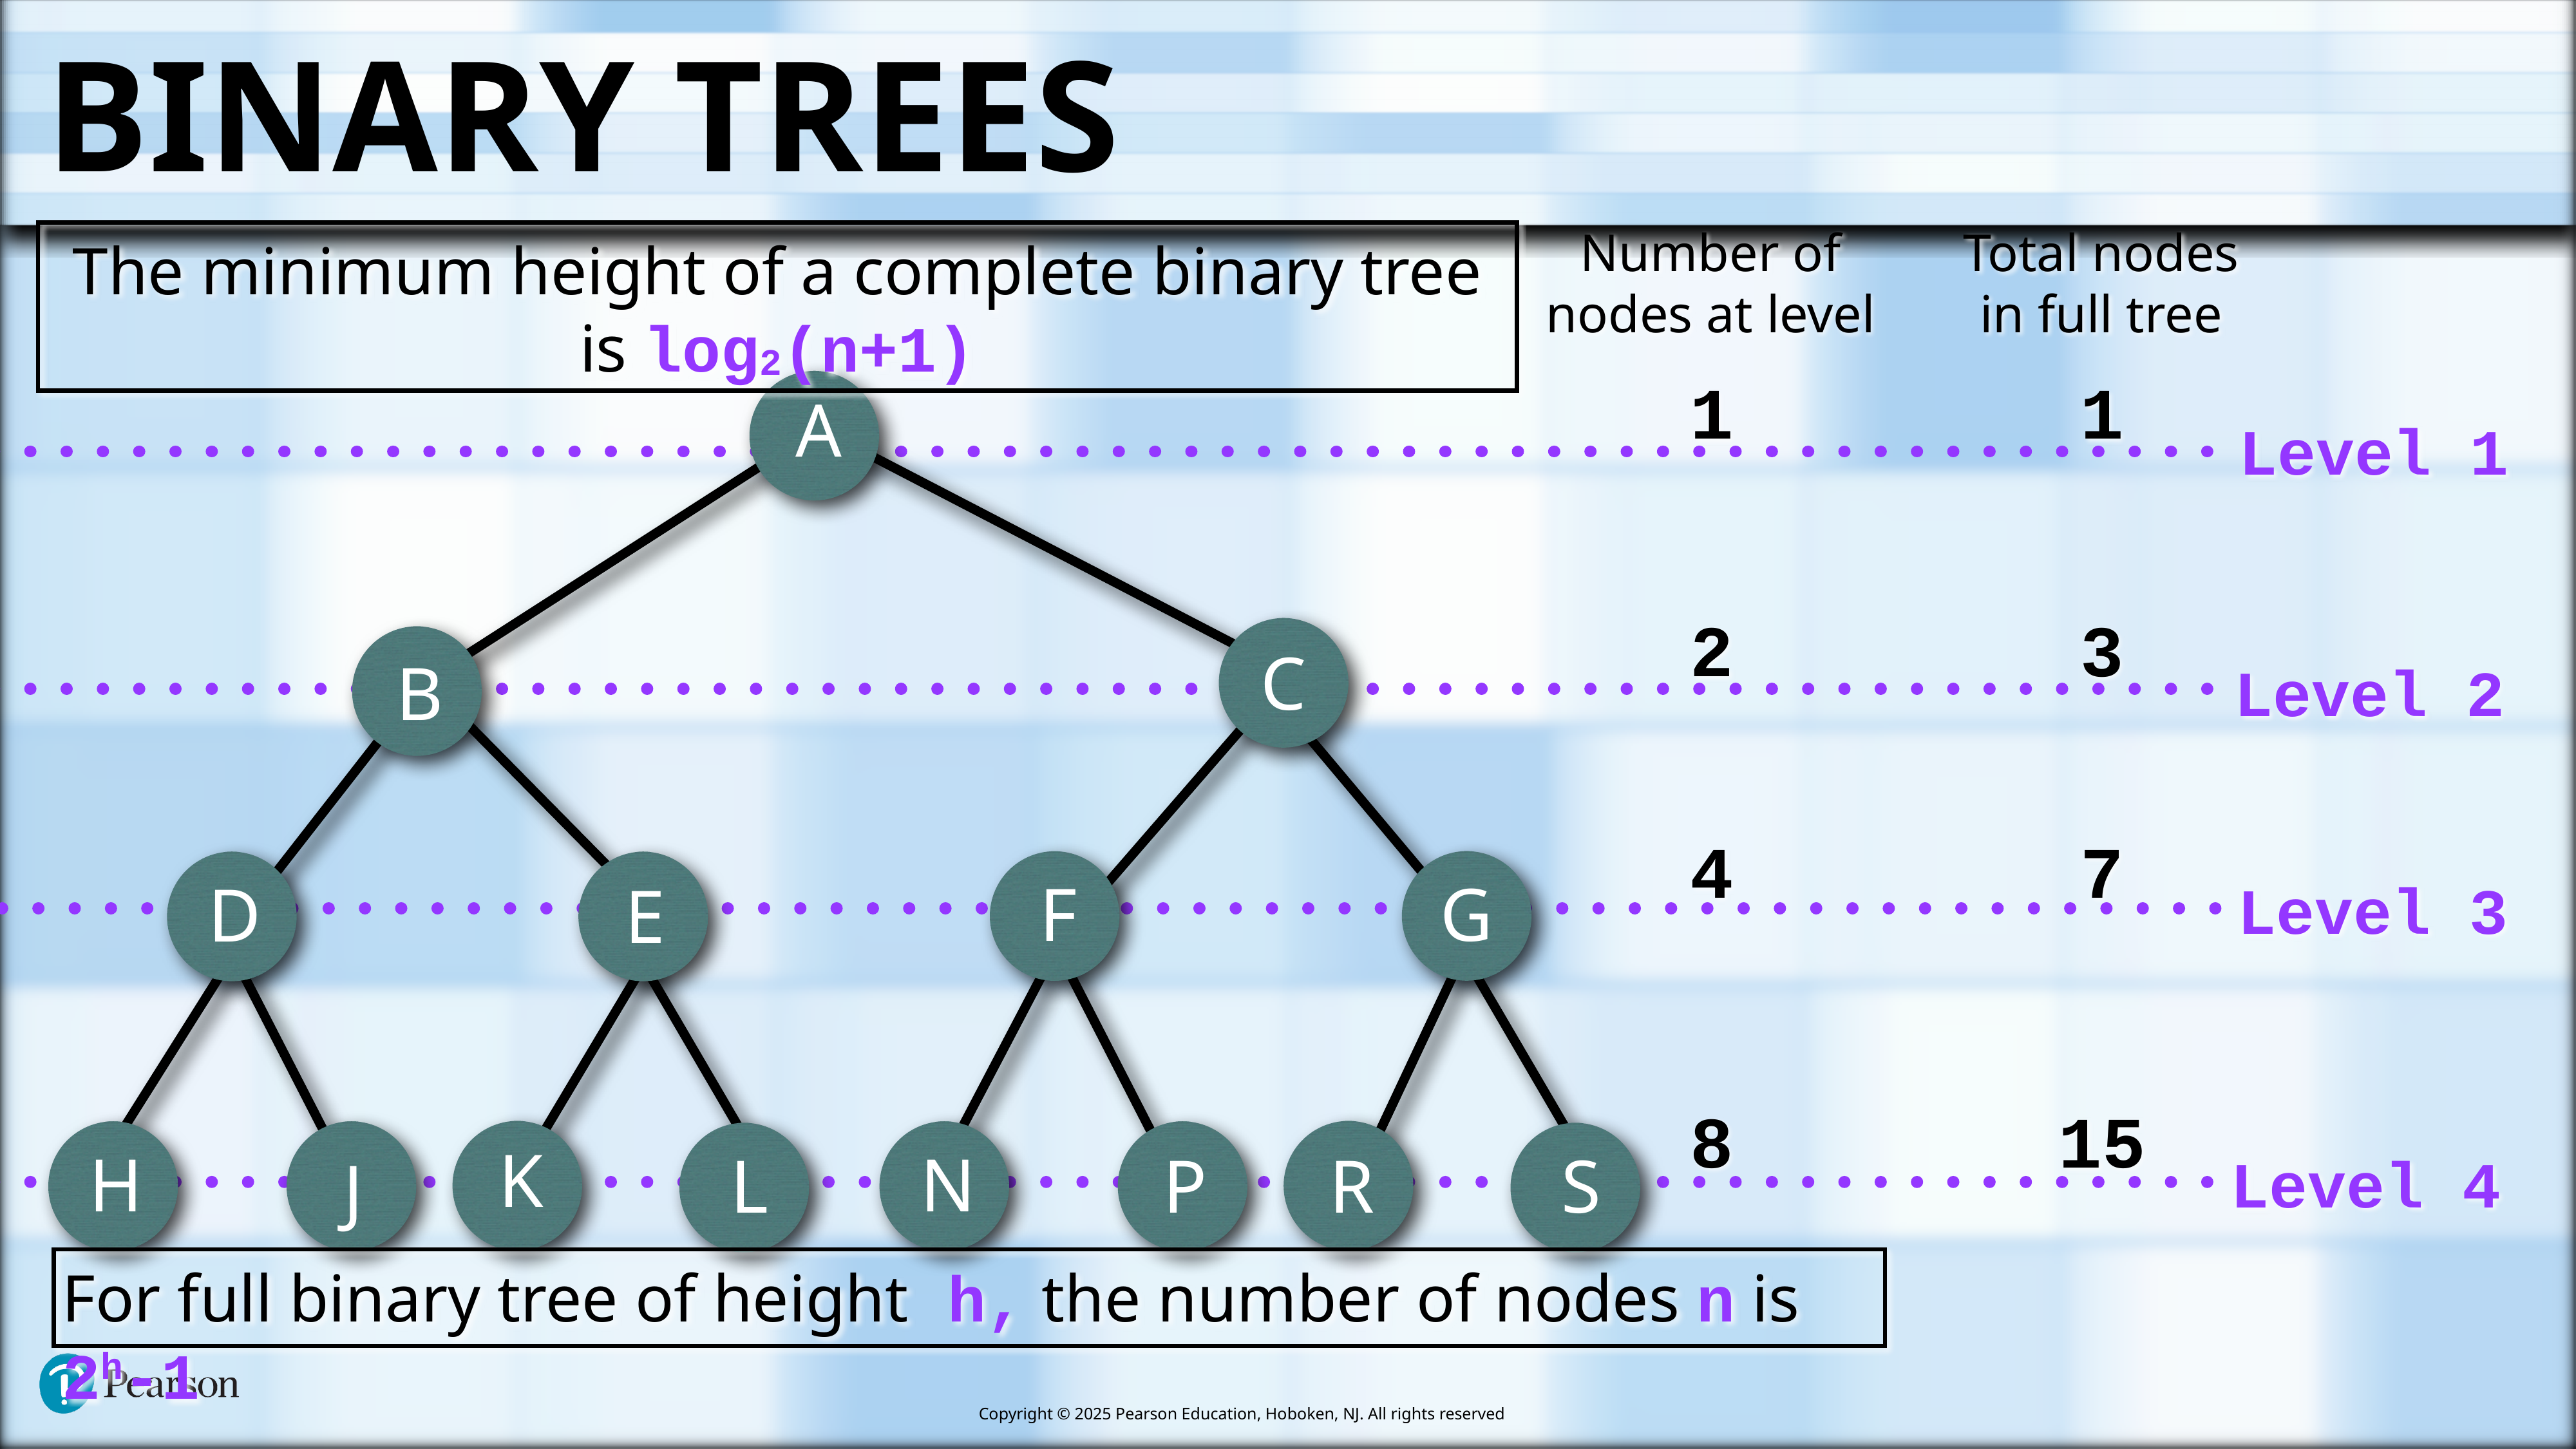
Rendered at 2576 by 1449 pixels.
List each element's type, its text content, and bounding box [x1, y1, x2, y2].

text_box 15 [2034, 1055, 2170, 1222]
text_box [1283, 1121, 1414, 1251]
picture [1519, 222, 1537, 225]
text_box 1 [2034, 327, 2170, 494]
text_box 1 [1644, 327, 1779, 494]
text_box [352, 626, 482, 756]
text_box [989, 851, 1120, 981]
text_box Level 3 [2228, 860, 2517, 957]
text_box 4 [1644, 785, 1779, 952]
text_box Level 2 [2223, 642, 2515, 739]
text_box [1218, 618, 1349, 748]
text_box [167, 851, 297, 981]
text_box 2 [1644, 564, 1779, 732]
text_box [749, 370, 880, 501]
text_box Total nodes in full tree [1927, 198, 2275, 365]
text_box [48, 1121, 178, 1251]
text_box Level 4 [2215, 1133, 2516, 1231]
title Binary Trees [37, 0, 2359, 222]
text_box The minimum height of a complete binary tree is log2(n+1) [38, 222, 1517, 391]
text_box 7 [2034, 785, 2170, 952]
text_box Level 1 [2230, 401, 2518, 498]
picture [0, 0, 2576, 1449]
text_box Number of nodes at level [1537, 198, 1884, 365]
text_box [1117, 1121, 1248, 1251]
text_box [578, 851, 708, 981]
text_box For full binary tree of height h, the number of nodes n is 2h-1 [53, 1249, 1886, 1347]
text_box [1401, 851, 1532, 981]
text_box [286, 1121, 417, 1251]
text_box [1510, 1122, 1641, 1253]
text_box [679, 1122, 810, 1253]
picture [1889, 222, 1927, 225]
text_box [452, 1121, 583, 1251]
text_box 8 [1644, 1055, 1779, 1222]
text_box 3 [2034, 564, 2170, 732]
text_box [879, 1121, 1010, 1251]
